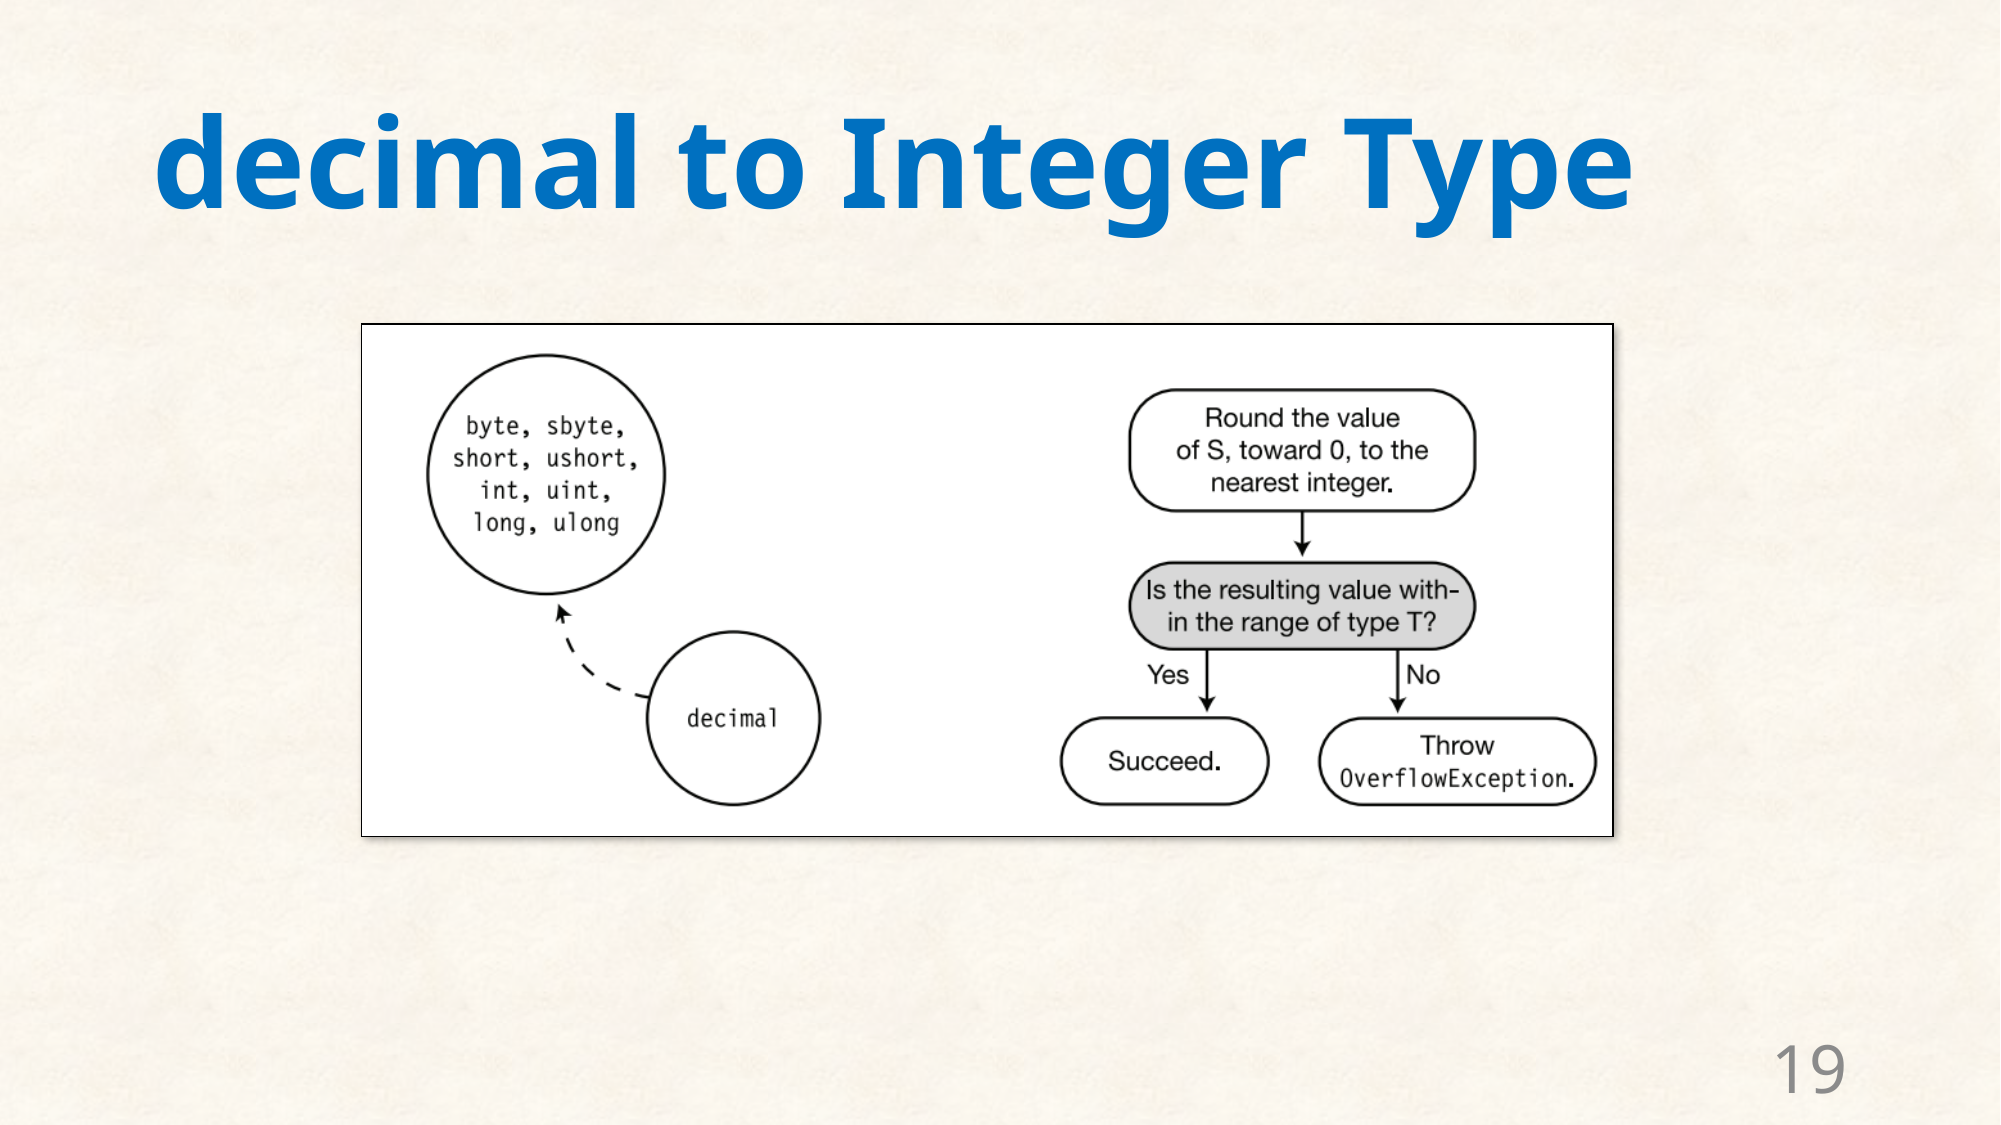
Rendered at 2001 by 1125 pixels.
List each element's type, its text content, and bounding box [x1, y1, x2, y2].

slide_number 19 [1412, 1042, 1863, 1103]
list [362, 324, 1613, 836]
title decimal to Integer Type [137, 59, 1863, 278]
